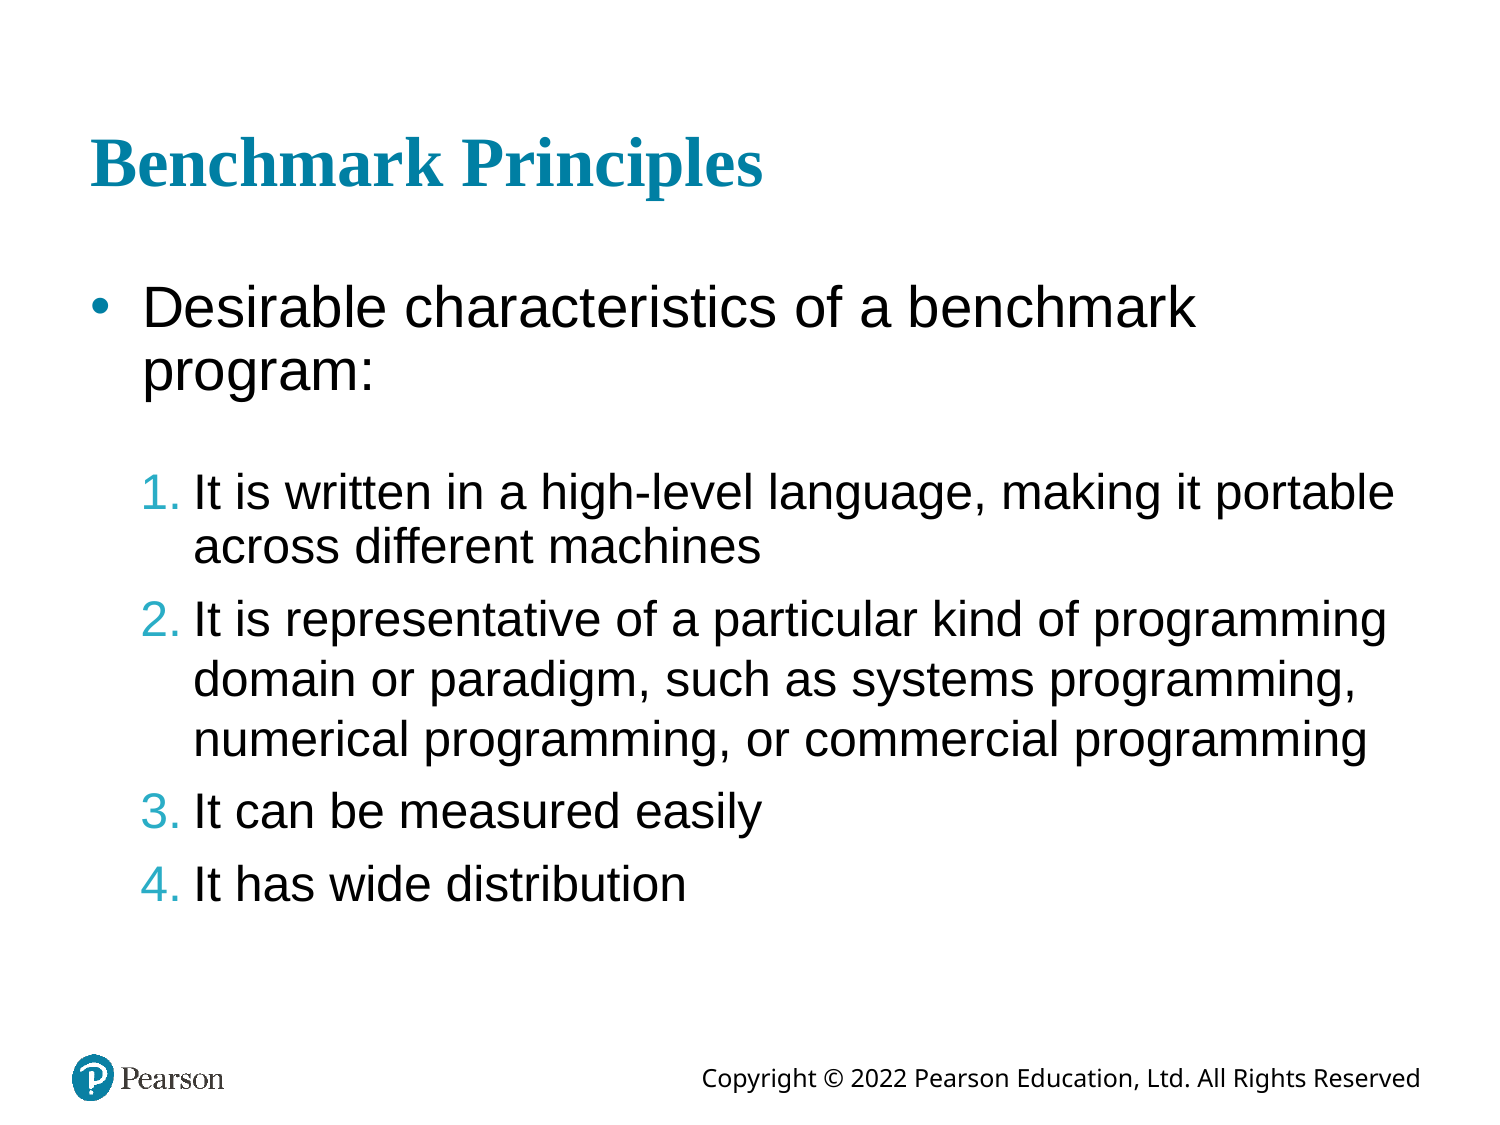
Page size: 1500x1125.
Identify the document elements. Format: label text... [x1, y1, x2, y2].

picture [99, 1054, 224, 1101]
picture [72, 1054, 88, 1070]
title Benchmark Principles [75, 35, 1425, 216]
list Desirable characteristics of a benchmark program: It is written in a high-level language, making it portable across different machines It is representative of a particular kind of programming domain or paradigm, such as systems programming, numerical programming, or commercial programming It can be measured easily It has wide distribution [75, 262, 1425, 1005]
picture [81, 1063, 106, 1088]
picture [72, 1088, 82, 1101]
